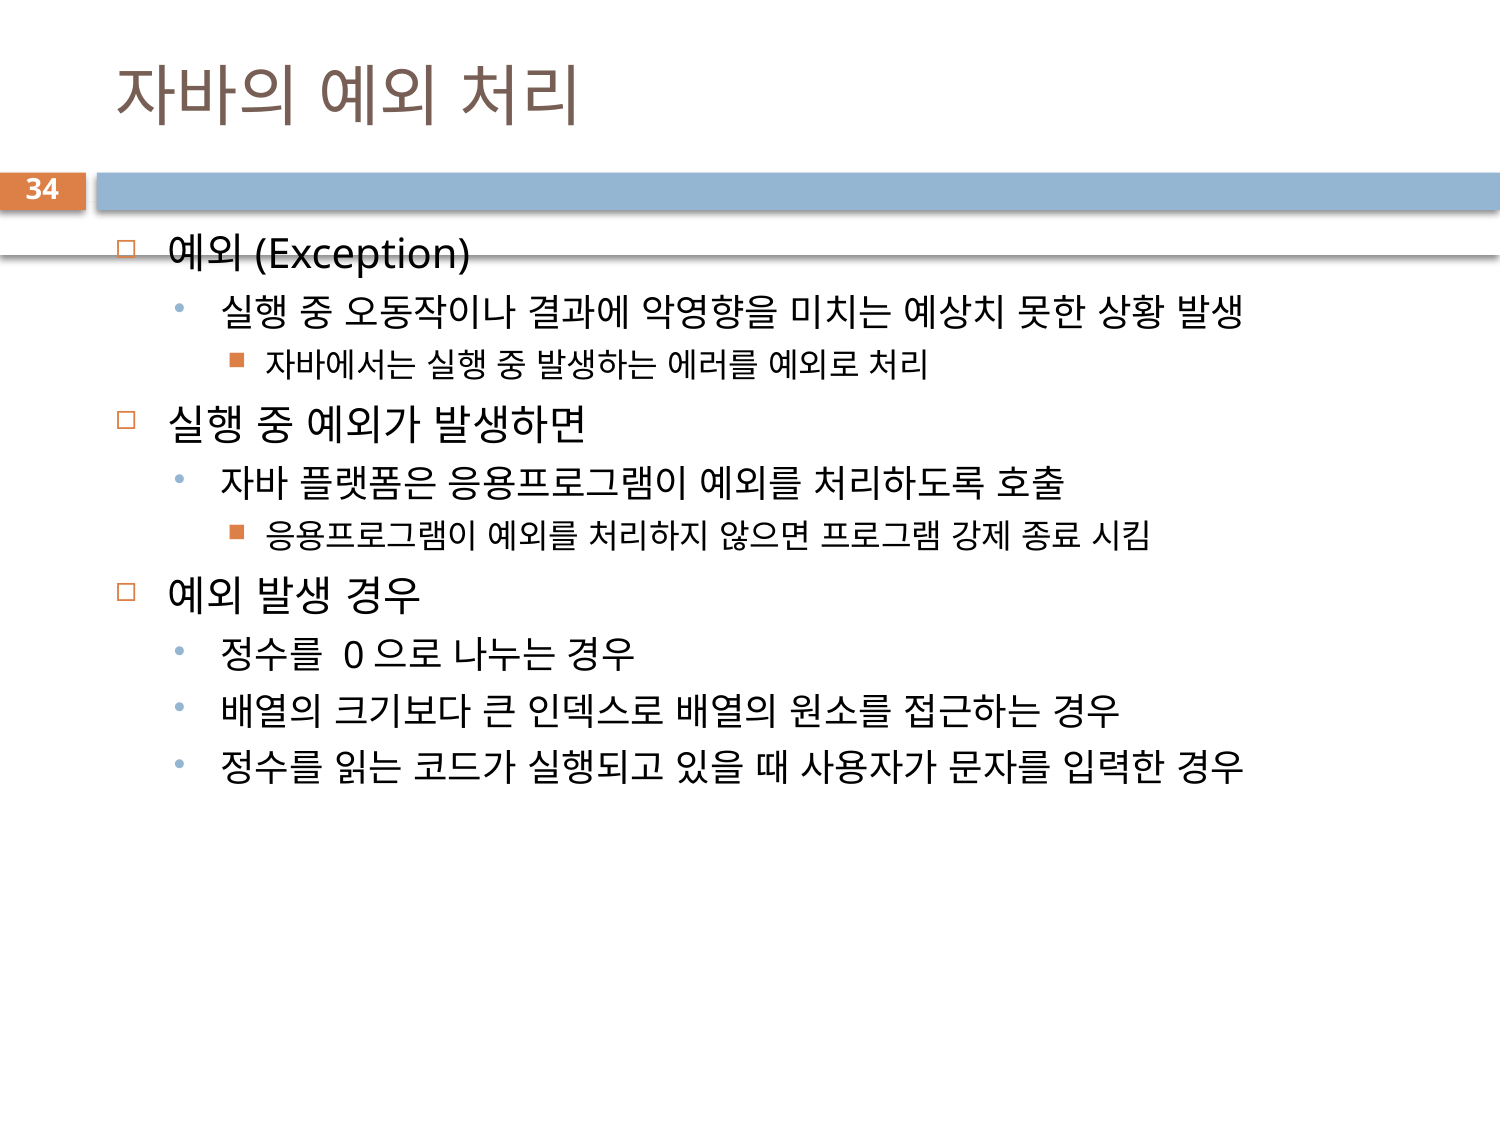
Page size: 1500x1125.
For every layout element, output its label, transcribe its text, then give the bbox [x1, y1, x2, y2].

slide_number 34 [0, 170, 87, 211]
list 예외(Exception) 실행 중 오동작이나 결과에 악영향을 미치는 예상치 못한 상황 발생 자바에서는 실행 중 발생하는 에러를 예외로 처리 실행 중 예외가 발생하면 자바 플랫폼은 응용프로그램이 예외를 처리하도록 호출 응용프로그램이 예외를 처리하지 않으면 프로그램 강제 종료 시킴 예외 발생 경우 정수를 0으로 나누는 경우 배열의 크기보다 큰 인덱스로 배열의 원소를 접근하는 경우 정수를 읽는 코드가 실행되고 있을 때 사용자가 문자를 입력한 경우 [100, 219, 1438, 1047]
title 자바의 예외 처리 [100, 37, 1438, 149]
